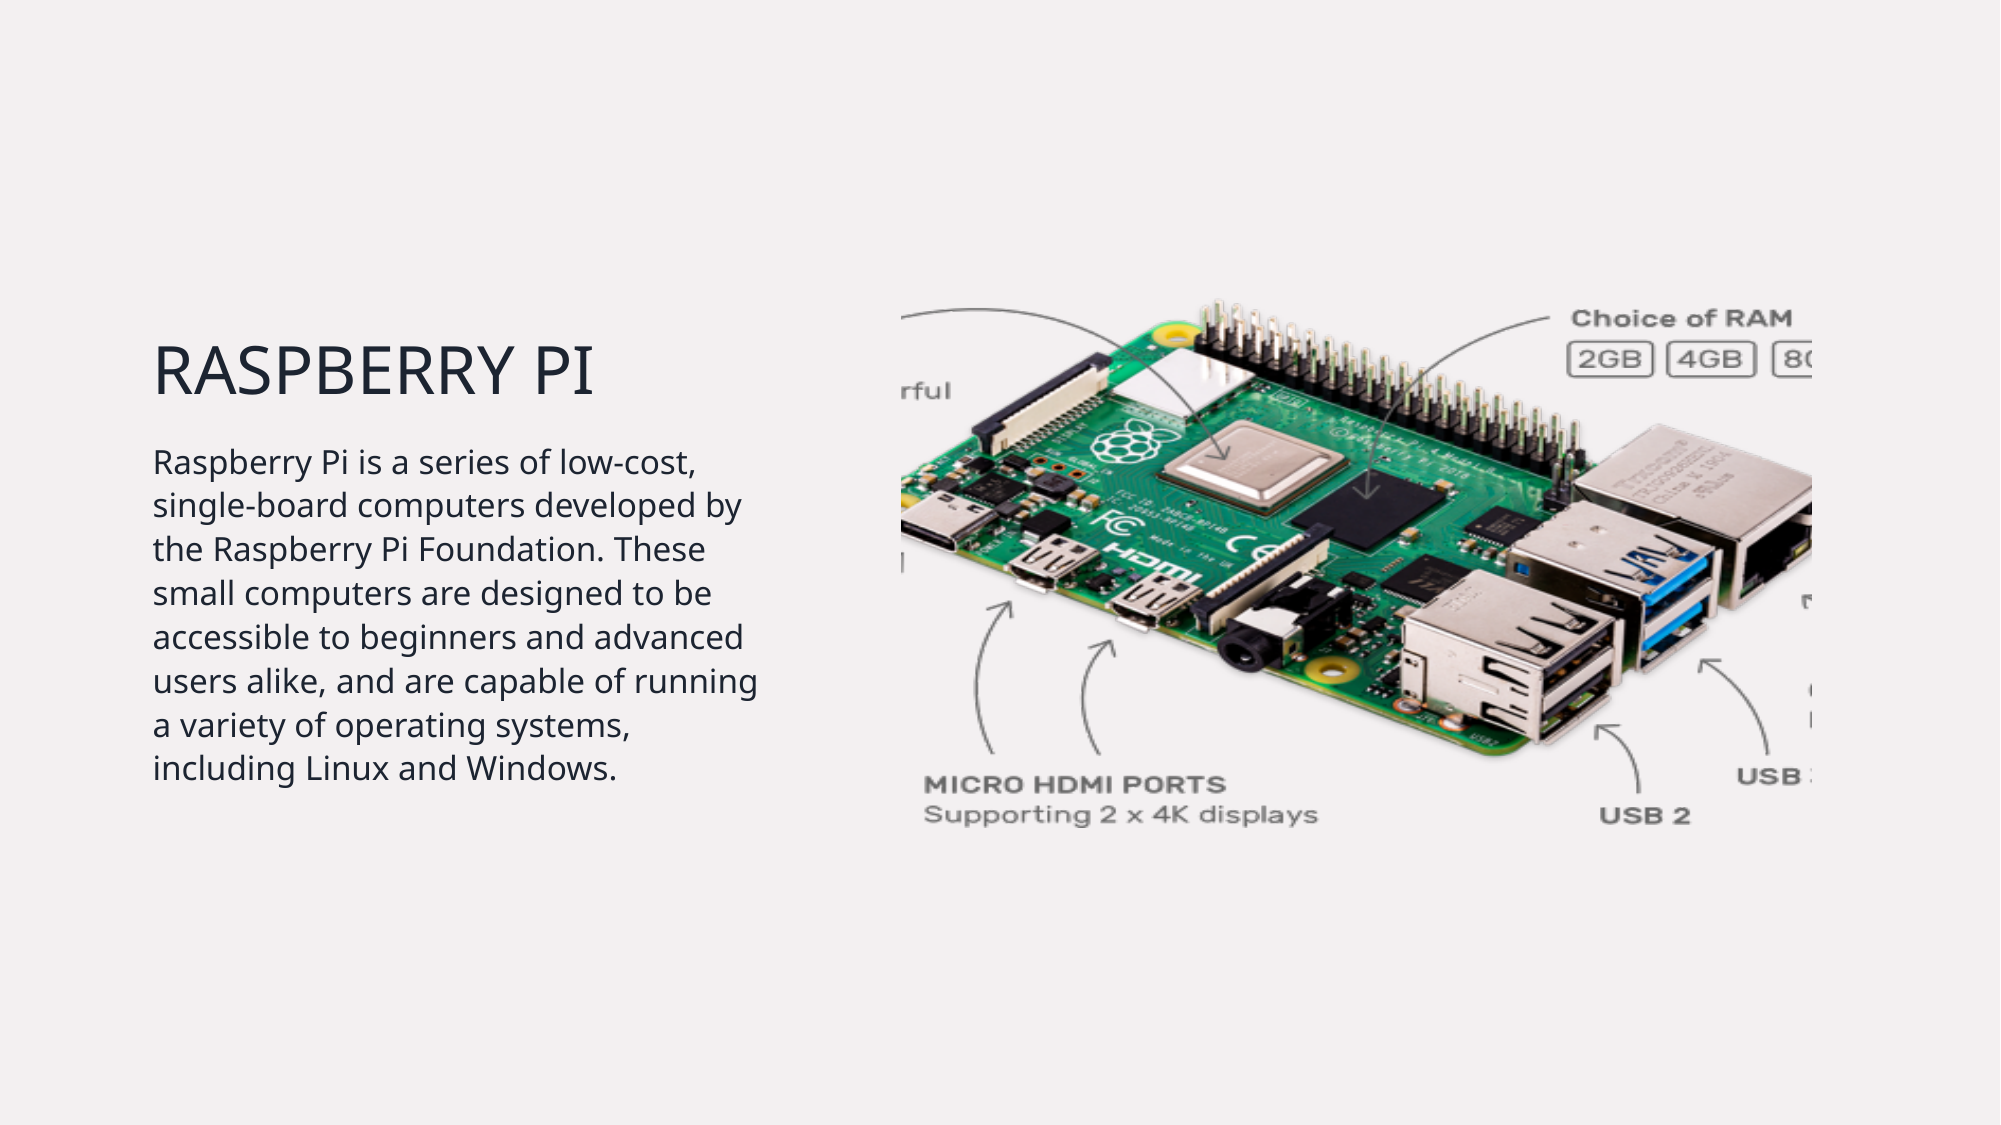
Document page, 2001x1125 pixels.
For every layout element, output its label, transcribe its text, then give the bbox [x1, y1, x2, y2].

list Raspberry Pi is a series of low-cost, single-board computers developed by the Raspberry Pi Foundation. These small computers are designed to be accessible to beginners and advanced users alike, and are capable of running a variety of operating systems, including Linux and Windows. [137, 429, 783, 963]
title RASPBERRY PI [137, 174, 783, 416]
picture [901, 296, 1812, 828]
